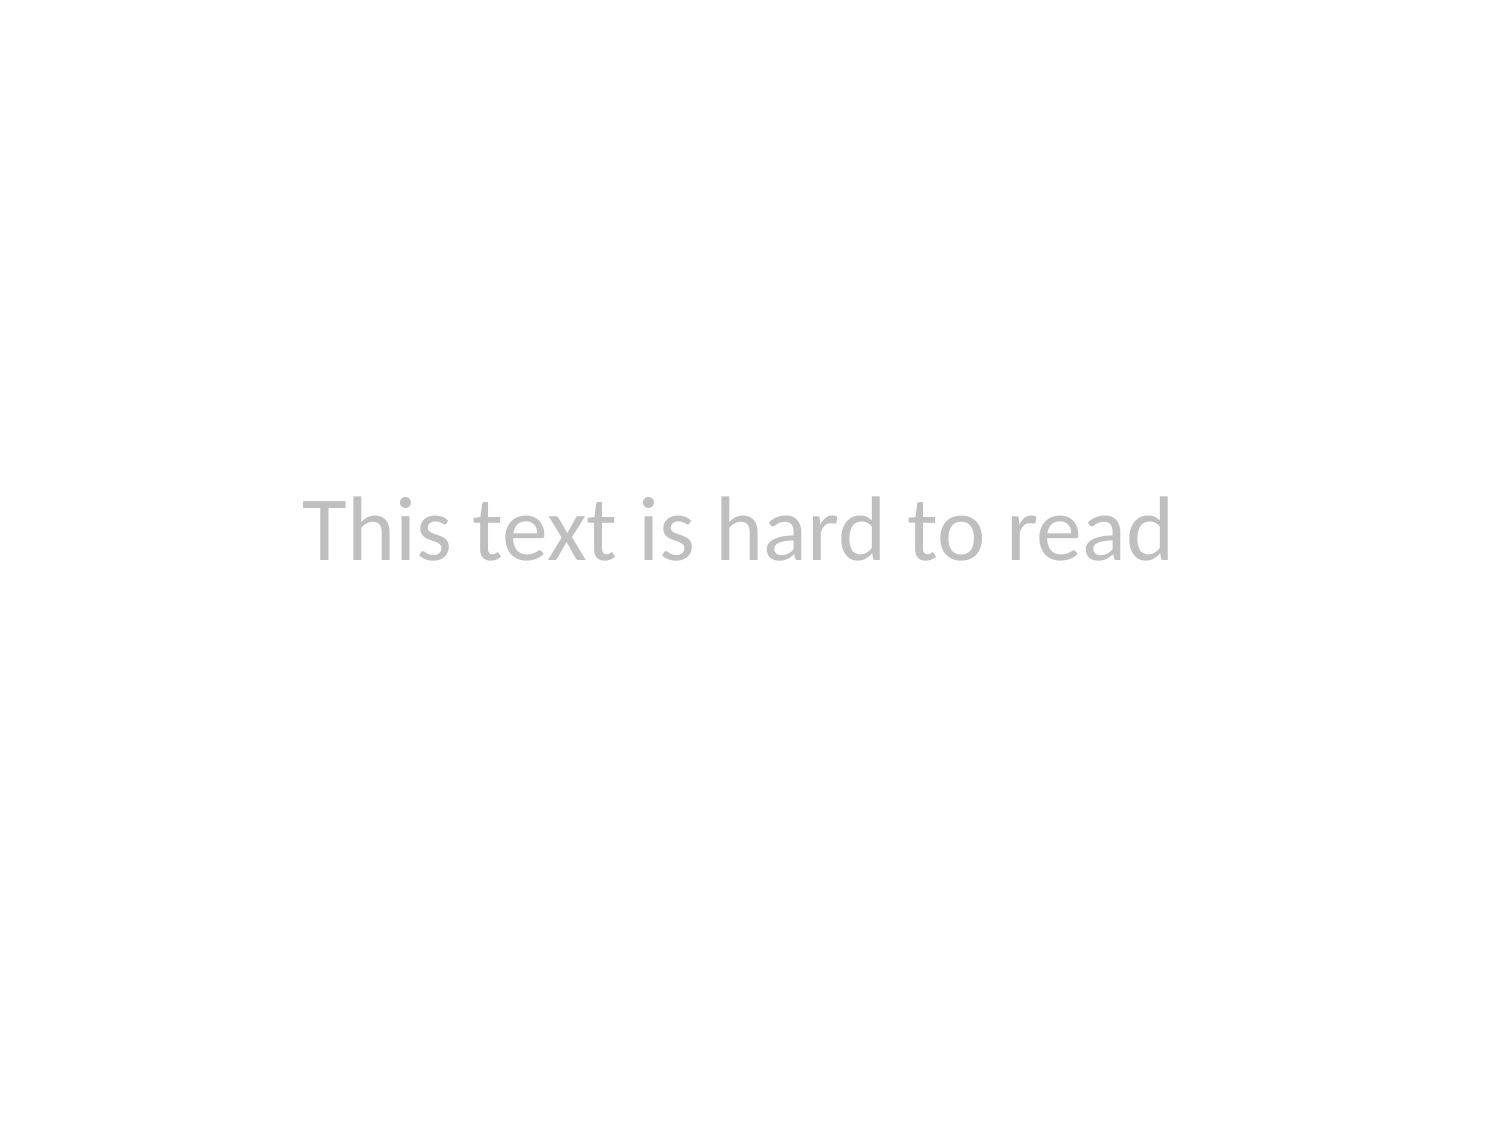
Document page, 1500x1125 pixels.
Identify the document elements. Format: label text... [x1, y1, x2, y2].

text_box This text is hard to read [101, 403, 1377, 645]
